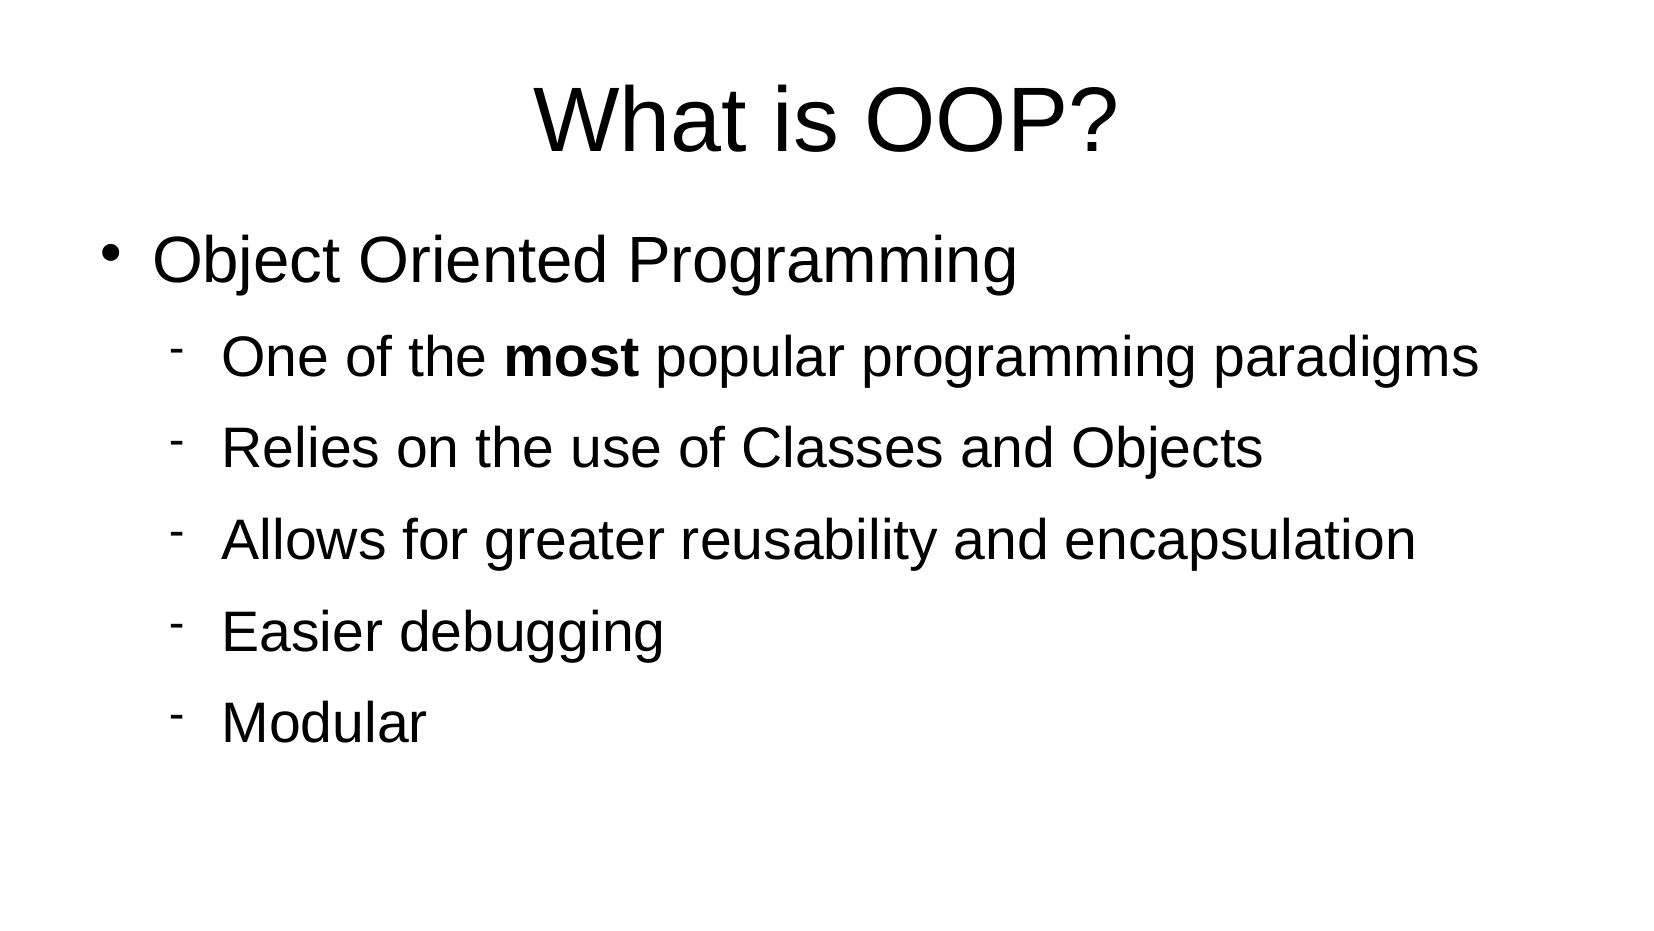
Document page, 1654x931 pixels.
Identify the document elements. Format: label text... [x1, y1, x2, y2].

text_box Object Oriented Programming One of the most popular programming paradigms Relies on the use of Classes and Objects Allows for greater reusability and encapsulation Easier debugging Modular [82, 217, 1571, 757]
text_box What is OOP? [82, 37, 1571, 193]
